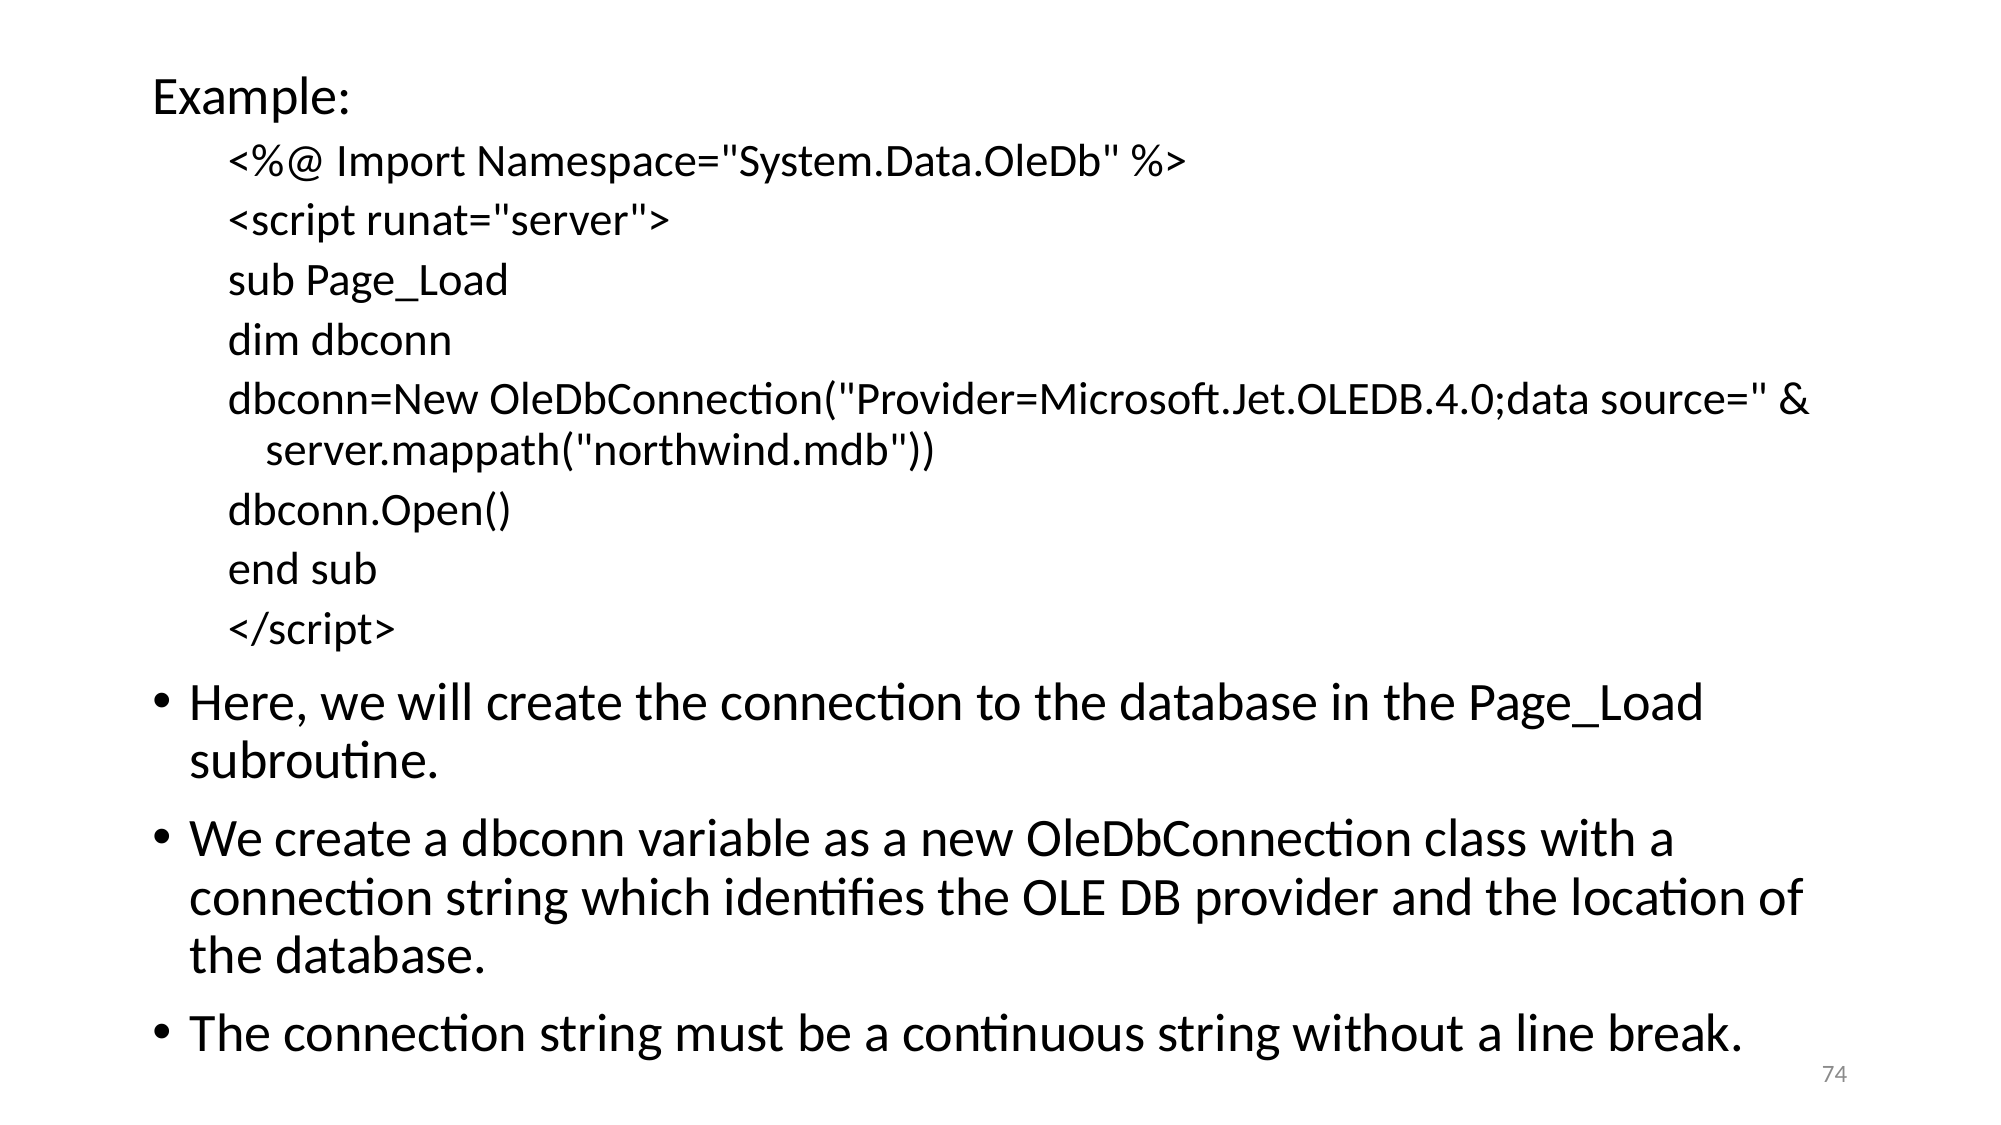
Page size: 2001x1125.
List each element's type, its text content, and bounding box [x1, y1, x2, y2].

list Example: <%@ Import Namespace="System.Data.OleDb" %> <script runat="server"> sub Page_Load dim dbconn dbconn=New OleDbConnection("Provider=Microsoft.Jet.OLEDB.4.0;data source=" & server.mappath("northwind.mdb")) dbconn.Open() end sub </script> Here, we will create the connection to the database in the Page_Load subroutine. We create a dbconn variable as a new OleDbConnection class with a connection string which identifies the OLE DB provider and the location of the database. The connection string must be a continuous string without a line break. [137, 60, 1863, 1071]
slide_number 74 [1412, 1042, 1863, 1103]
